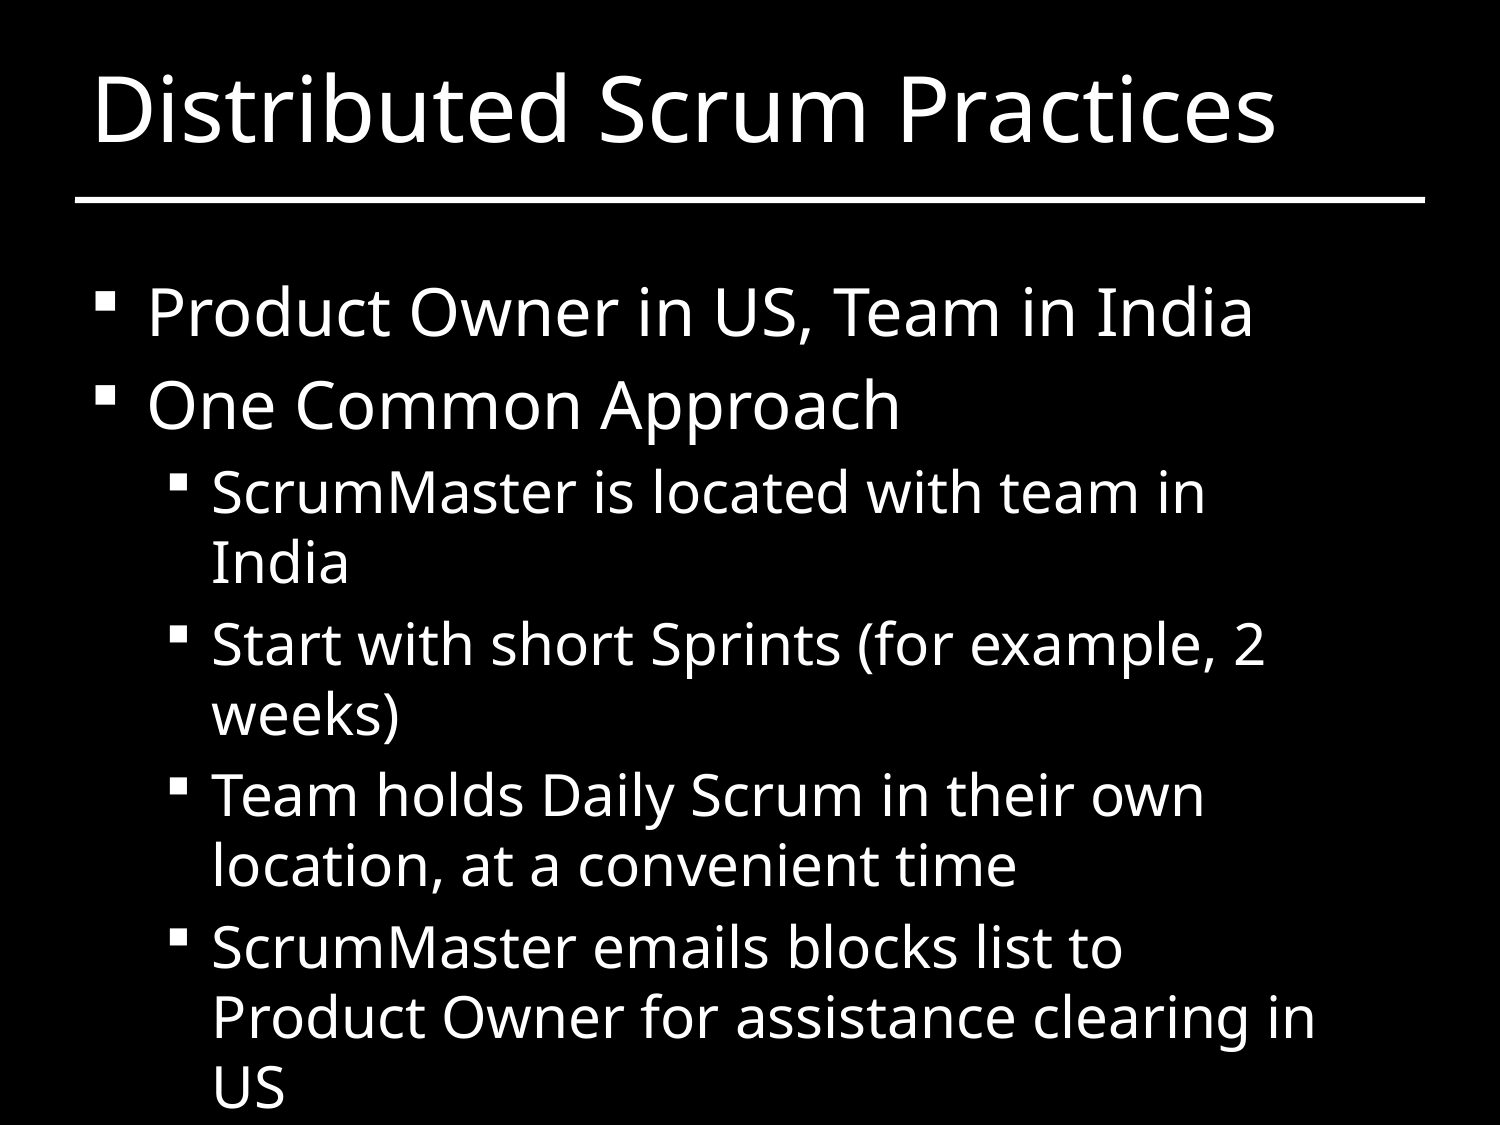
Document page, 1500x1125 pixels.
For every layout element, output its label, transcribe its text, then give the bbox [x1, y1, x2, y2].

list Product Owner in US, Team in India One Common Approach ScrumMaster is located with team in India Start with short Sprints (for example, 2 weeks) Team holds Daily Scrum in their own location, at a convenient time ScrumMaster emails blocks list to Product Owner for assistance clearing in US [74, 262, 1359, 1063]
title Distributed Scrum Practices [74, 12, 1426, 201]
